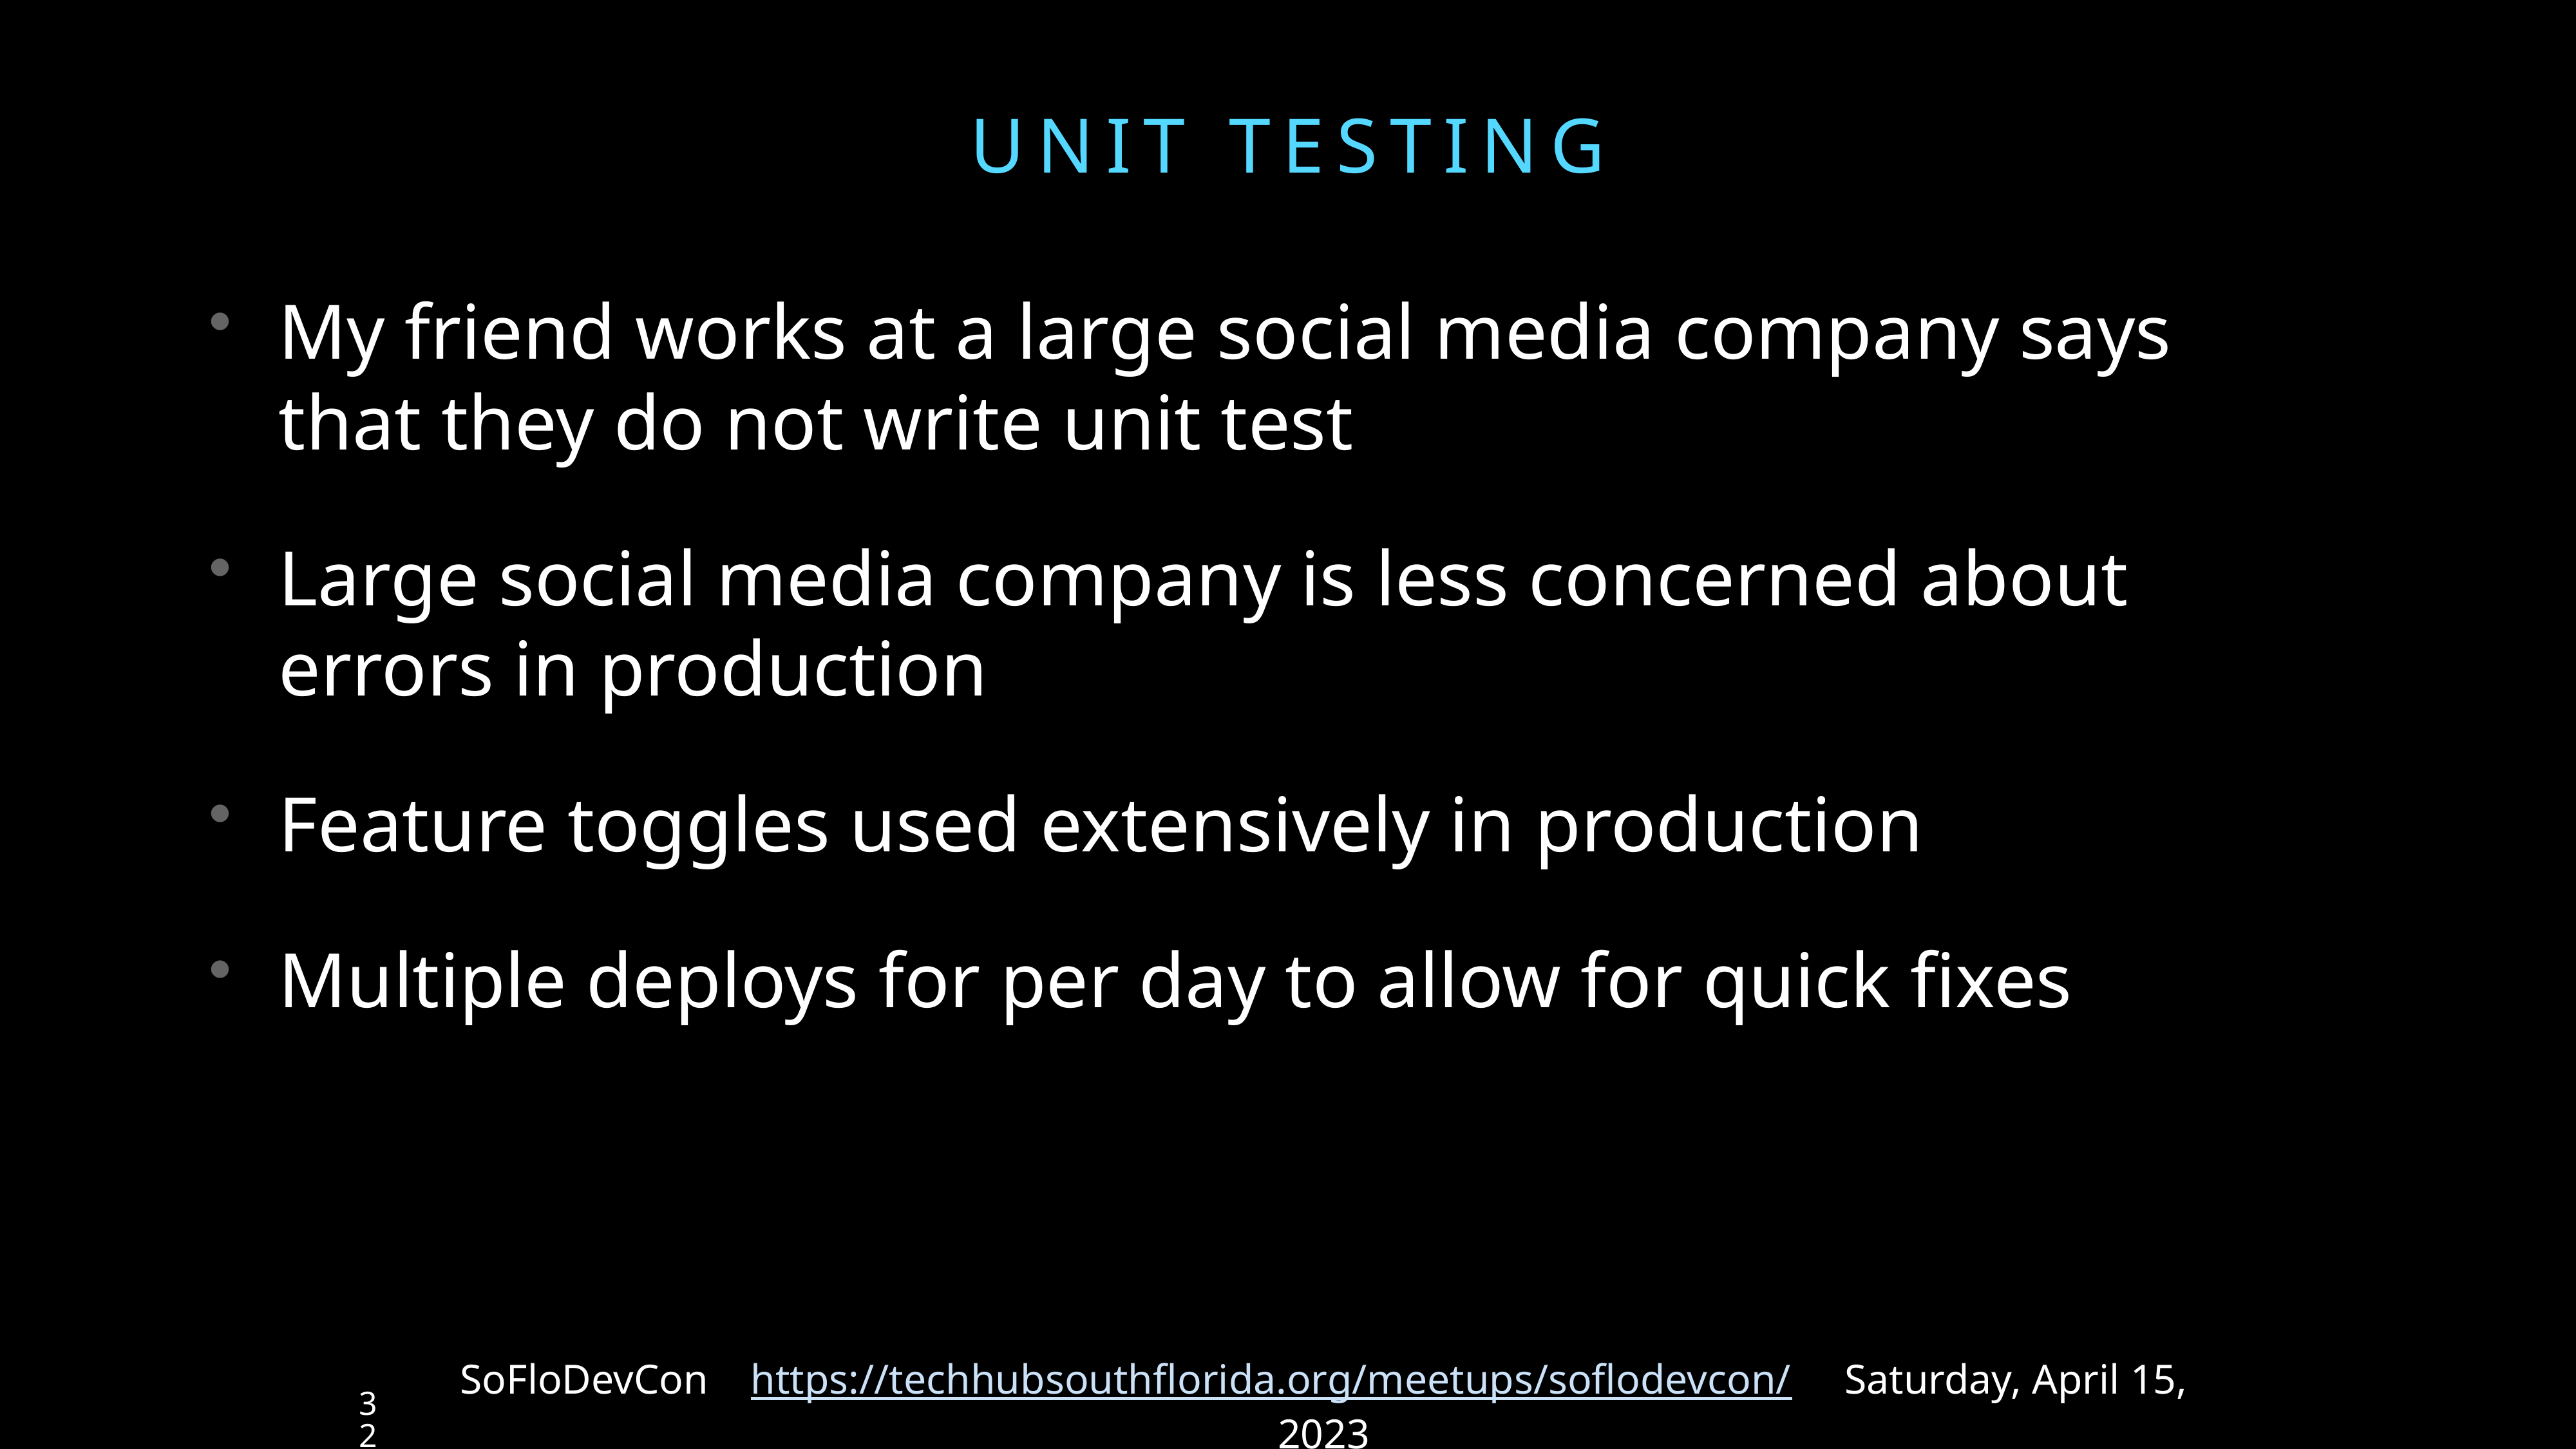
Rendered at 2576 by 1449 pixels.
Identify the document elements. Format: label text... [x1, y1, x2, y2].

list My friend works at a large social media company says that they do not write unit test Large social media company is less concerned about errors in production Feature toggles used extensively in production Multiple deploys for per day to allow for quick fixes [201, 276, 2212, 1341]
text_box SoFloDevCon https://techhubsouthflorida.org/meetups/soflodevcon/ Saturday, April 15, 2023 [417, 1346, 2230, 1449]
title UNIT TESTING [419, 90, 2157, 249]
slide_number 32 [351, 1375, 402, 1435]
